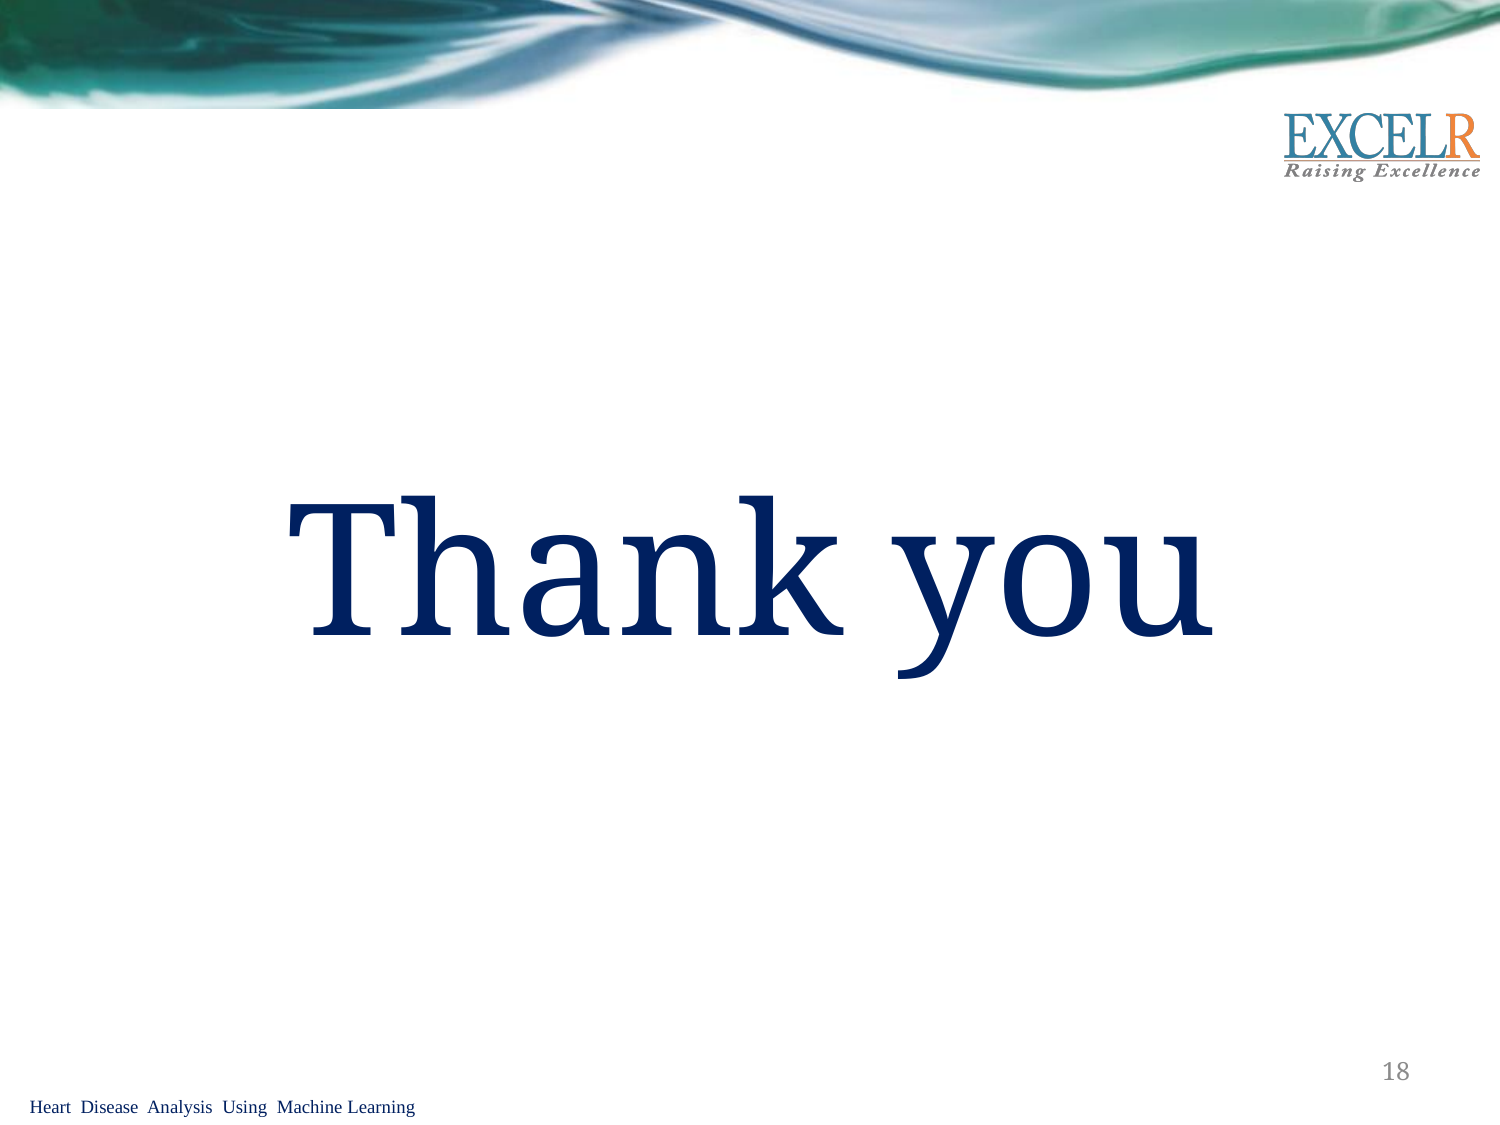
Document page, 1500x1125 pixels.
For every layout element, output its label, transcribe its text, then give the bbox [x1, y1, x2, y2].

text_box Heart Disease Analysis Using Machine Learning [0, 1087, 609, 1125]
title Thank you [76, 444, 1427, 595]
slide_number 18 [1074, 1042, 1425, 1103]
picture [0, 0, 1500, 109]
picture [1284, 113, 1480, 182]
